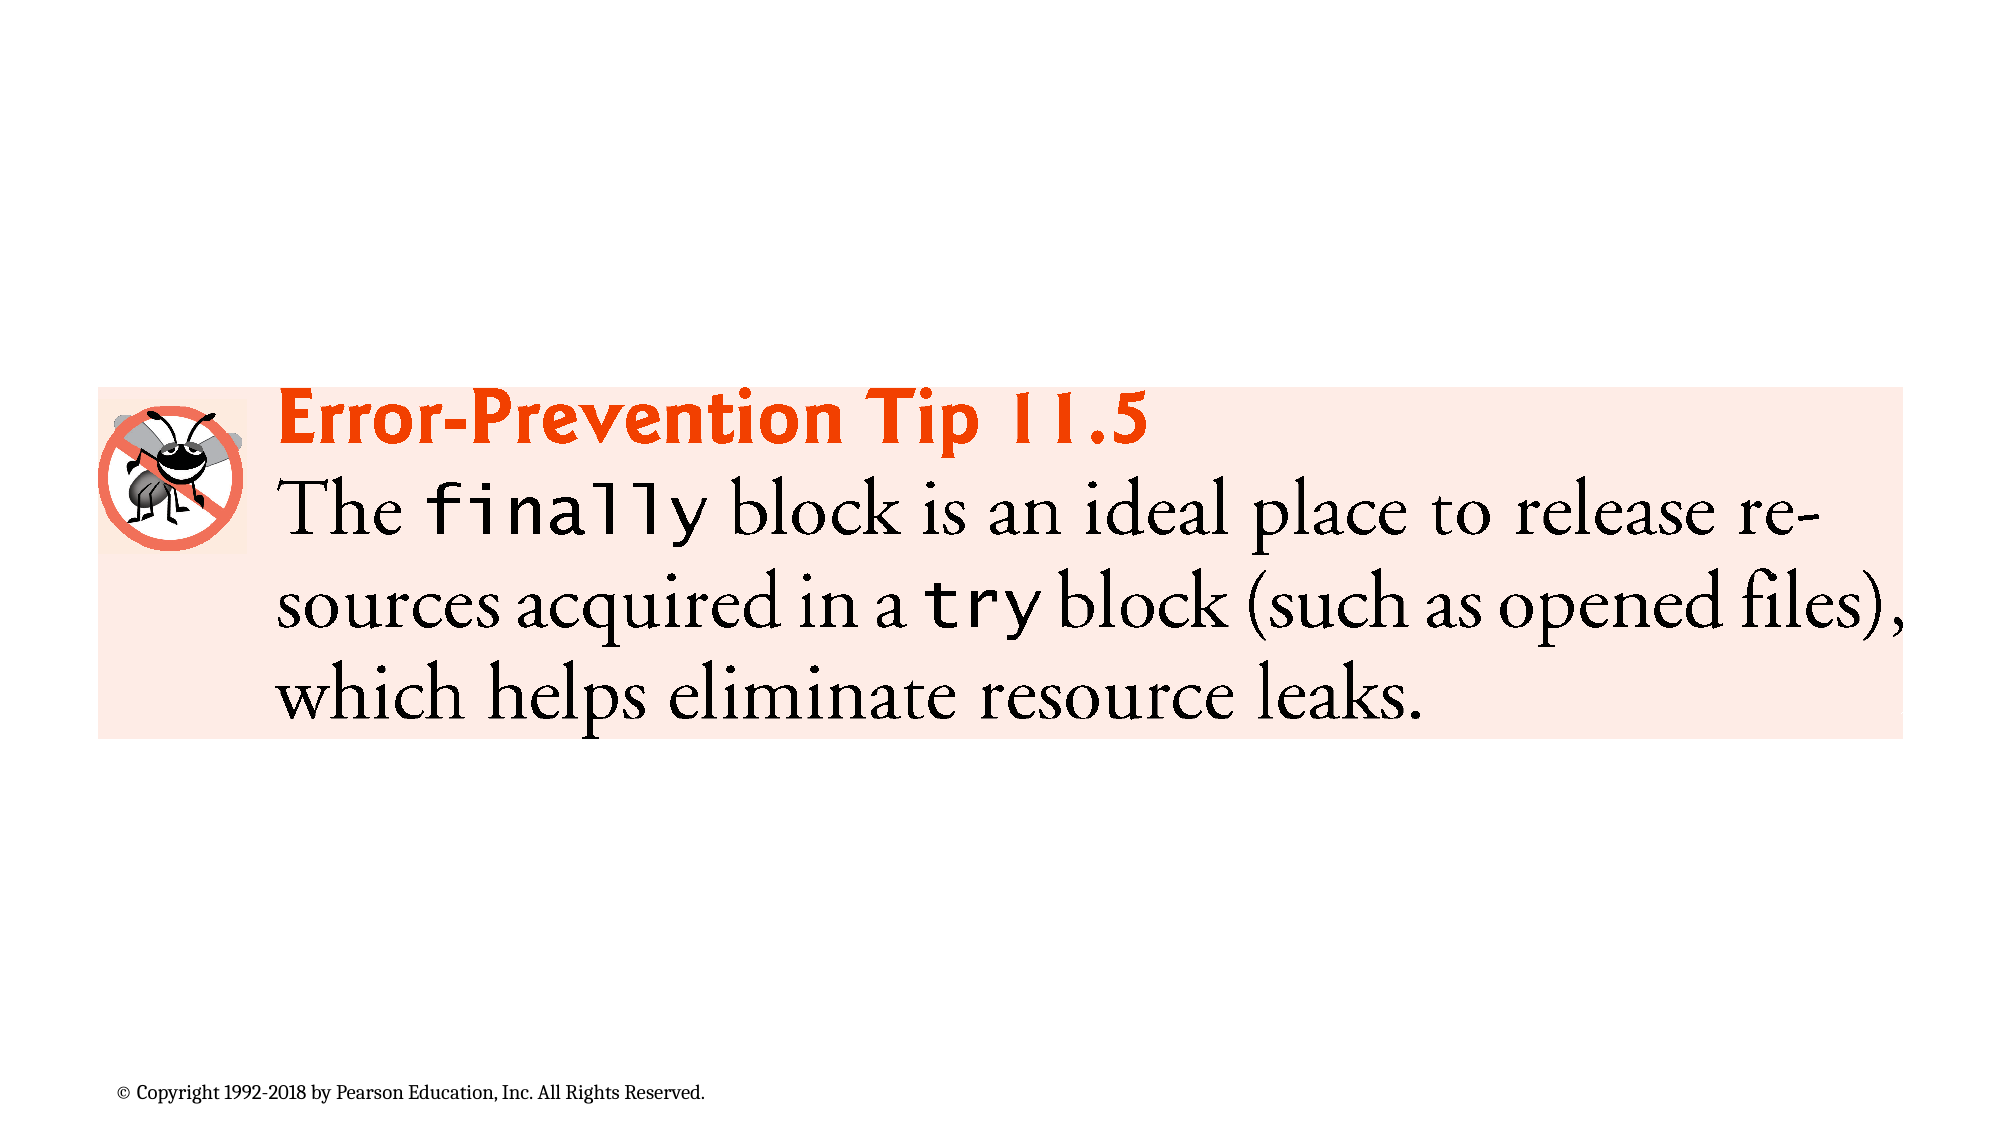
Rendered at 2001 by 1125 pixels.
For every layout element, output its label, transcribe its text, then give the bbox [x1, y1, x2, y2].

footer © Copyright 1992-2018 by Pearson Education, Inc. All Rights Reserved. [99, 1051, 1473, 1112]
picture [0, 289, 2000, 836]
